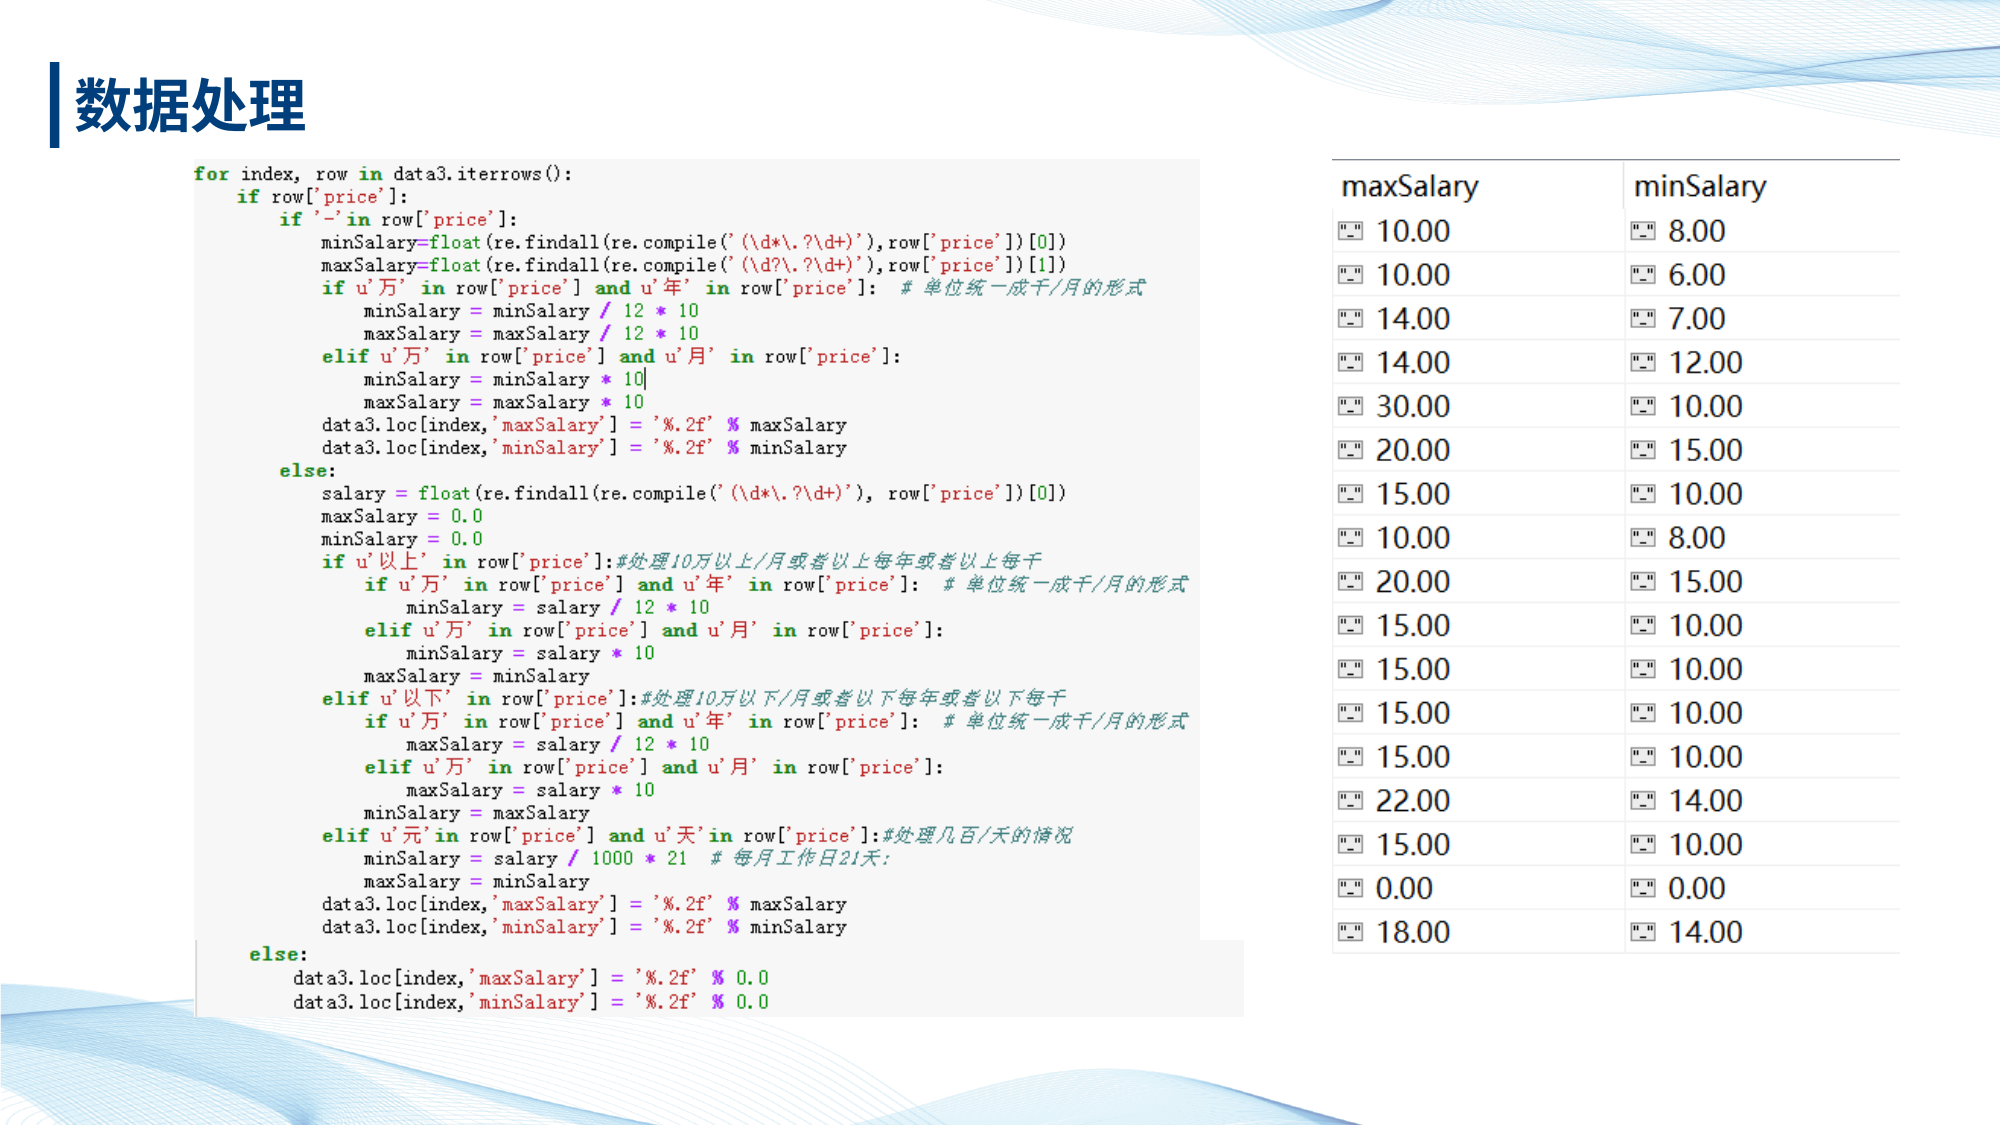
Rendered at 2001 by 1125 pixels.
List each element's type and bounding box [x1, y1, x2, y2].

picture [2, 159, 1590, 1125]
text_box [49, 62, 459, 148]
picture [885, 1, 1999, 148]
picture [1332, 159, 1900, 954]
